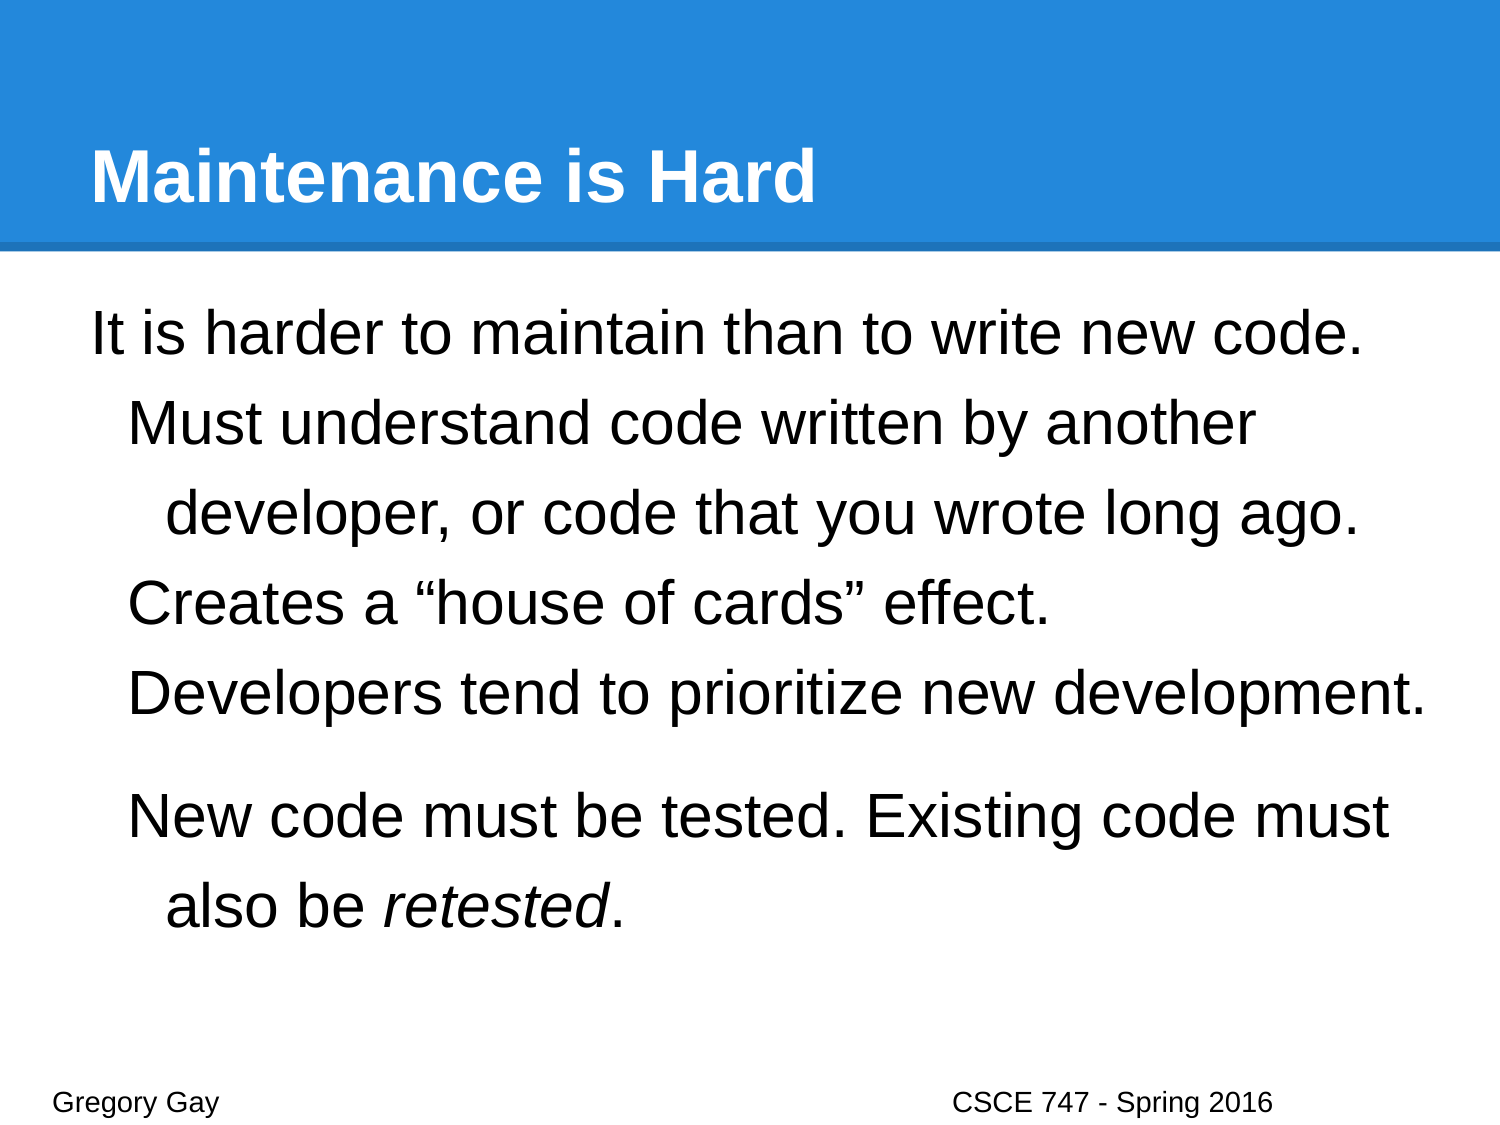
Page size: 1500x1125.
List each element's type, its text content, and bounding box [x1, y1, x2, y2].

list It is harder to maintain than to write new code. Must understand code written by another developer, or code that you wrote long ago. Creates a “house of cards” effect. Developers tend to prioritize new development. New code must be tested. Existing code must also be retested. [75, 262, 1476, 1078]
text_box Gregory Gay CSCE 747 - Spring 2016 35 [37, 1068, 1463, 1114]
title Maintenance is Hard [75, 45, 1425, 233]
